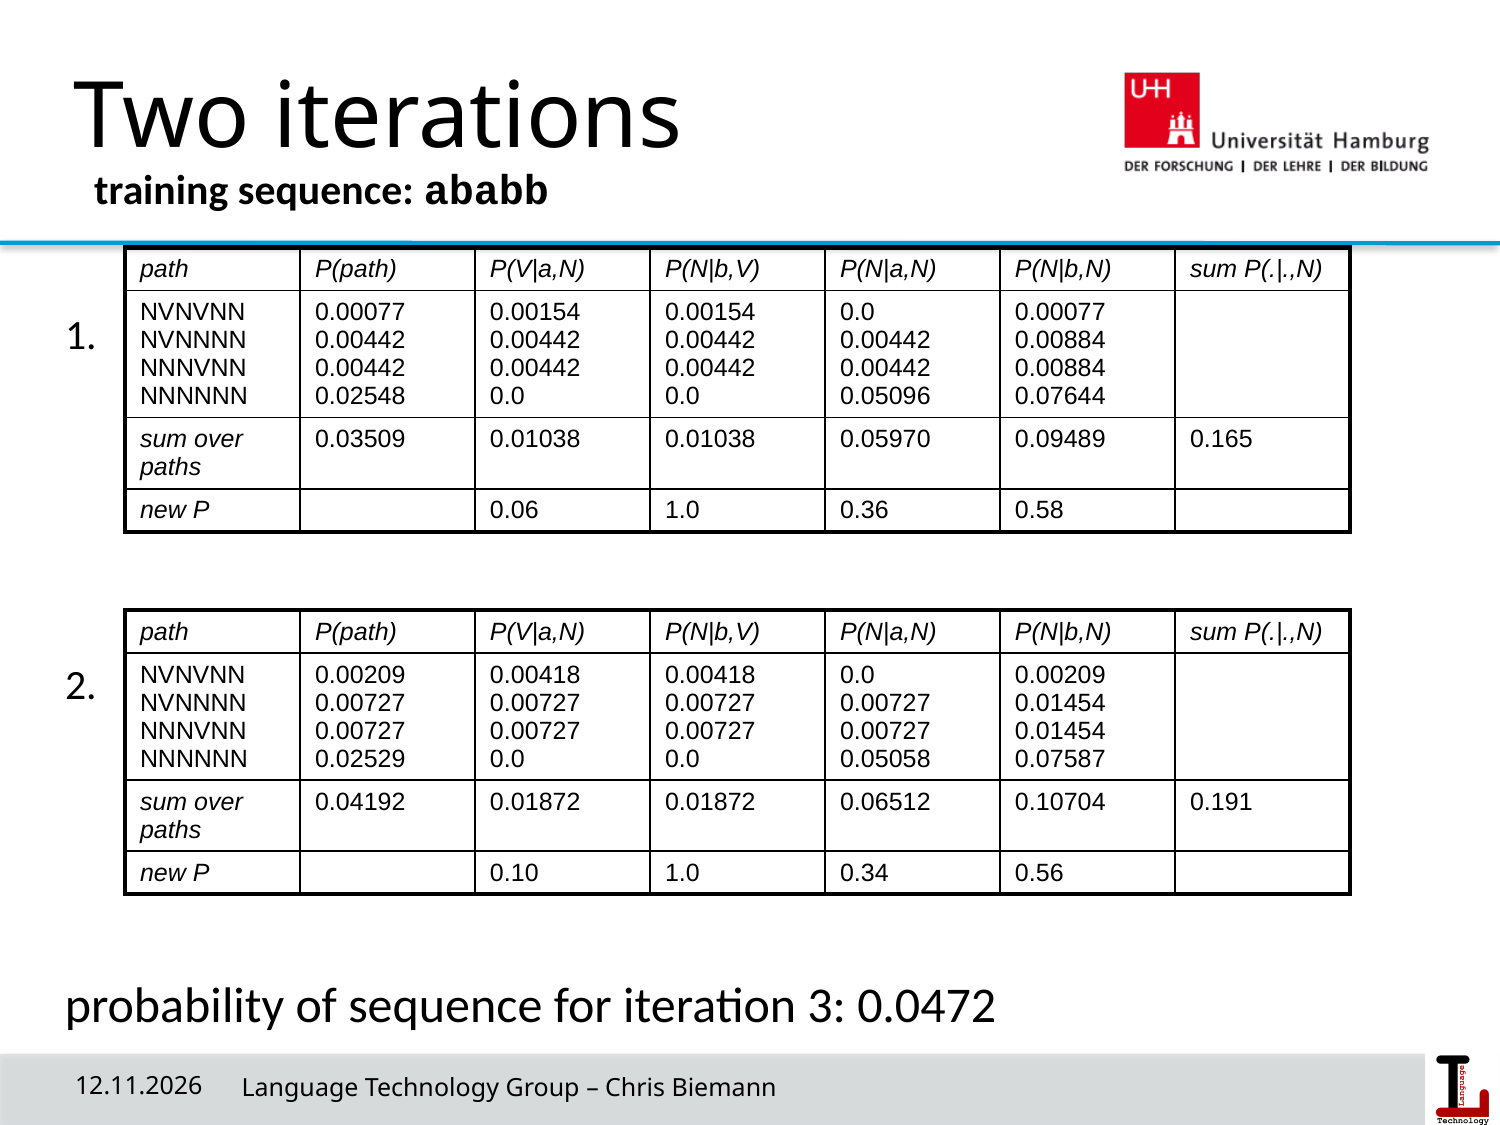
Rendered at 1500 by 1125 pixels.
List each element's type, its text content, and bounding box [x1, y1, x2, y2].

table_cell 0.10 [476, 852, 649, 892]
table_header P(N|a,N) [826, 612, 999, 652]
title Two iterations [58, 48, 1187, 186]
table_cell 0.00418 0.00727 0.00727 0.0 [476, 654, 649, 779]
table_header P(N|b,V) [651, 250, 824, 290]
table_cell new P [127, 490, 299, 530]
table_header P(N|b,N) [1001, 612, 1174, 652]
table_cell 0.01872 [476, 781, 649, 850]
table_header P(N|a,N) [826, 250, 999, 290]
table_cell 0.10704 [1001, 781, 1174, 850]
table_header P(V|a,N) [476, 612, 649, 652]
table_cell sum over paths [127, 781, 299, 850]
table_cell 0.01872 [651, 781, 824, 850]
table_cell 0.09489 [1001, 418, 1174, 488]
text_box 1. 2. [49, 299, 125, 938]
table_cell [1176, 490, 1348, 530]
table_cell 0.00077 0.00884 0.00884 0.07644 [1001, 291, 1174, 417]
table_cell 0.01038 [476, 418, 649, 488]
table_cell [1176, 291, 1348, 417]
table_header P(N|b,N) [1001, 250, 1174, 290]
text_box training sequence: ababb [79, 155, 564, 221]
list probability of sequence for iteration 3: 0.0472 [50, 965, 1468, 1025]
table_cell [1176, 654, 1348, 779]
table_cell [1176, 852, 1348, 892]
table_cell NVNVNN NVNNNN NNNVNN NNNNNN [127, 291, 299, 417]
table_cell NVNVNN NVNNNN NNNVNN NNNNNN [127, 654, 299, 779]
table_cell 0.34 [826, 852, 999, 892]
table_cell 0.00077 0.00442 0.00442 0.02548 [301, 291, 474, 417]
table_header sum P(.|.,N) [1176, 612, 1348, 652]
table_cell 0.00209 0.00727 0.00727 0.02529 [301, 654, 474, 779]
table_cell [301, 490, 474, 530]
table_header path [127, 612, 299, 652]
table_cell 0.0 0.00727 0.00727 0.05058 [826, 654, 999, 779]
table_cell [301, 852, 474, 892]
table_cell 1.0 [651, 852, 824, 892]
table_header P(path) [301, 250, 474, 290]
table_cell 0.06 [476, 490, 649, 530]
table_cell 0.01038 [651, 418, 824, 488]
table_cell 0.00209 0.01454 0.01454 0.07587 [1001, 654, 1174, 779]
table_cell sum over paths [127, 418, 299, 488]
picture [1425, 1052, 1500, 1125]
table_cell 0.36 [826, 490, 999, 530]
text_box 08.05.19 [74, 1056, 224, 1117]
table_cell 0.06512 [826, 781, 999, 850]
table_cell new P [127, 852, 299, 892]
table_cell 0.00418 0.00727 0.00727 0.0 [651, 654, 824, 779]
table_cell 0.56 [1001, 852, 1174, 892]
table_cell 0.05970 [826, 418, 999, 488]
table_header P(N|b,V) [651, 612, 824, 652]
table_cell 1.0 [651, 490, 824, 530]
table_cell 0.191 [1176, 781, 1348, 850]
table_cell 0.00154 0.00442 0.00442 0.0 [651, 291, 824, 417]
table_cell 0.03509 [301, 418, 474, 488]
table_header path [127, 250, 299, 290]
table_cell 0.00154 0.00442 0.00442 0.0 [476, 291, 649, 417]
table_header P(V|a,N) [476, 250, 649, 290]
table_cell 0.58 [1001, 490, 1174, 530]
table_header sum P(.|.,N) [1176, 250, 1348, 290]
text_box Language Technology Group – Chris Biemann [235, 1056, 978, 1117]
table_cell 0.04192 [301, 781, 474, 850]
table_cell 0.0 0.00442 0.00442 0.05096 [826, 291, 999, 417]
table_cell 0.165 [1176, 418, 1348, 488]
table_header P(path) [301, 612, 474, 652]
